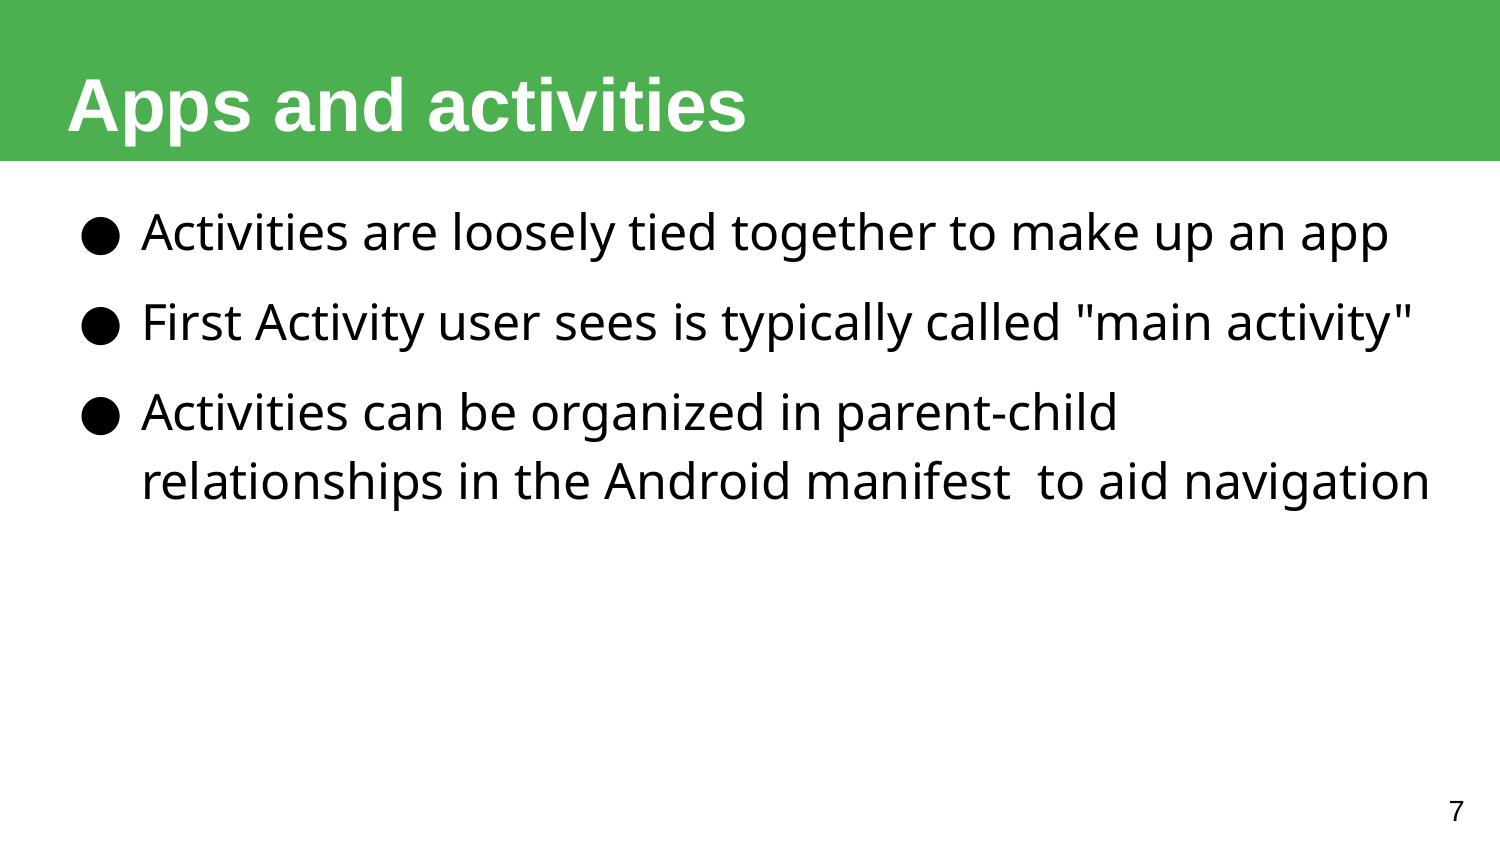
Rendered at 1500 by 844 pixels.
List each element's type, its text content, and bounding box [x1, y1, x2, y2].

list Activities are loosely tied together to make up an app First Activity user sees is typically called "main activity" Activities can be organized in parent-child relationships in the Android manifest to aid navigation [51, 176, 1449, 737]
title Apps and activities [51, 28, 1449, 122]
slide_number 7 [1389, 777, 1480, 842]
